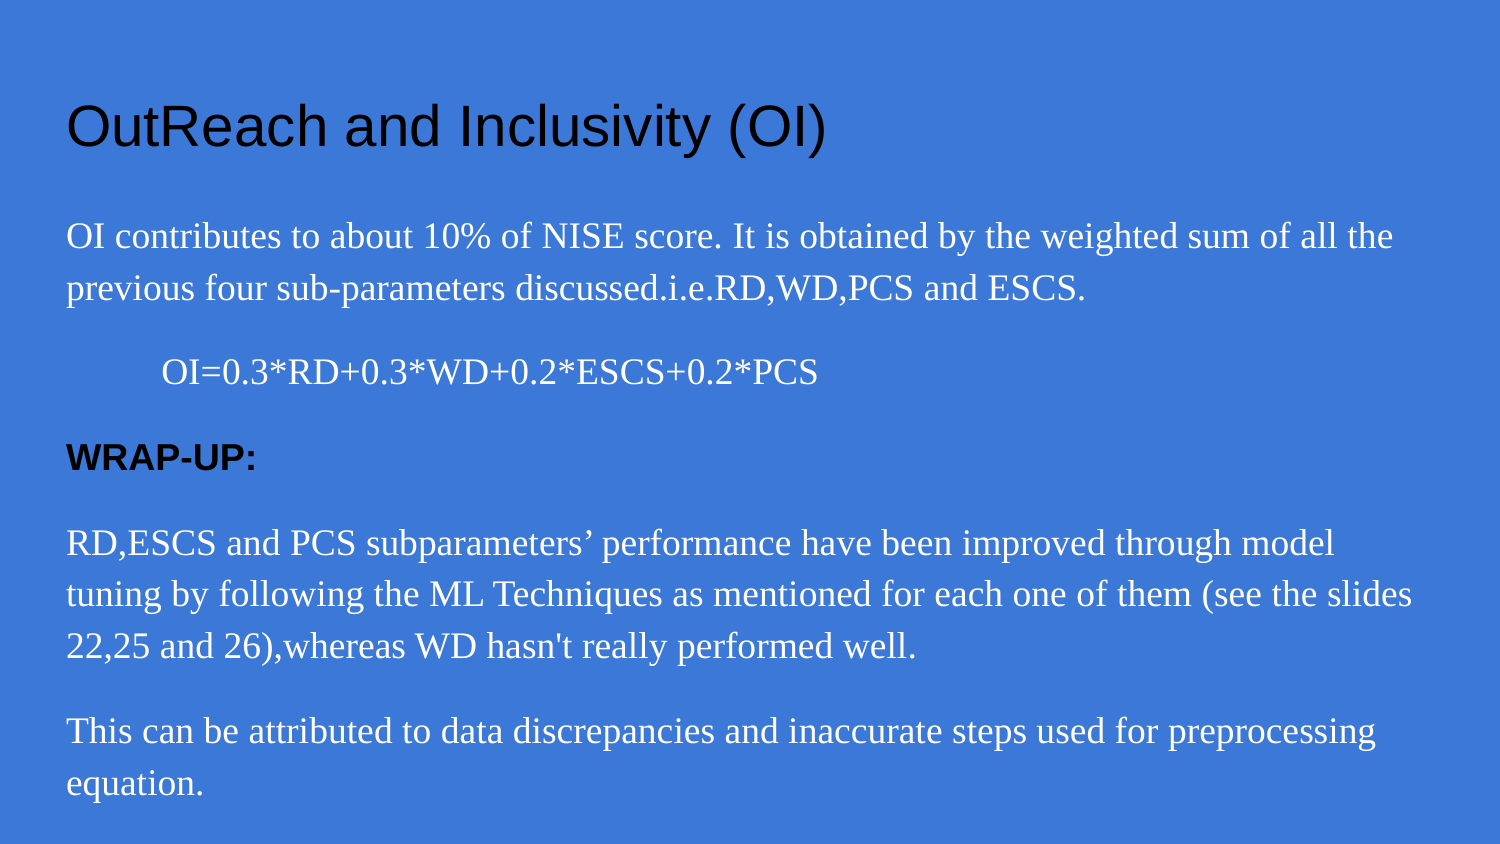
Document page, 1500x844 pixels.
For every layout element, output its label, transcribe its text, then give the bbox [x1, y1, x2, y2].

list OI contributes to about 10% of NISE score. It is obtained by the weighted sum of all the previous four sub-parameters discussed.i.e.RD,WD,PCS and ESCS. OI=0.3*RD+0.3*WD+0.2*ESCS+0.2*PCS WRAP-UP: RD,ESCS and PCS subparameters’ performance have been improved through model tuning by following the ML Techniques as mentioned for each one of them (see the slides 22,25 and 26),whereas WD hasn't really performed well. This can be attributed to data discrepancies and inaccurate steps used for preprocessing equation. [51, 189, 1449, 750]
title OutReach and Inclusivity (OI) [51, 72, 1449, 167]
